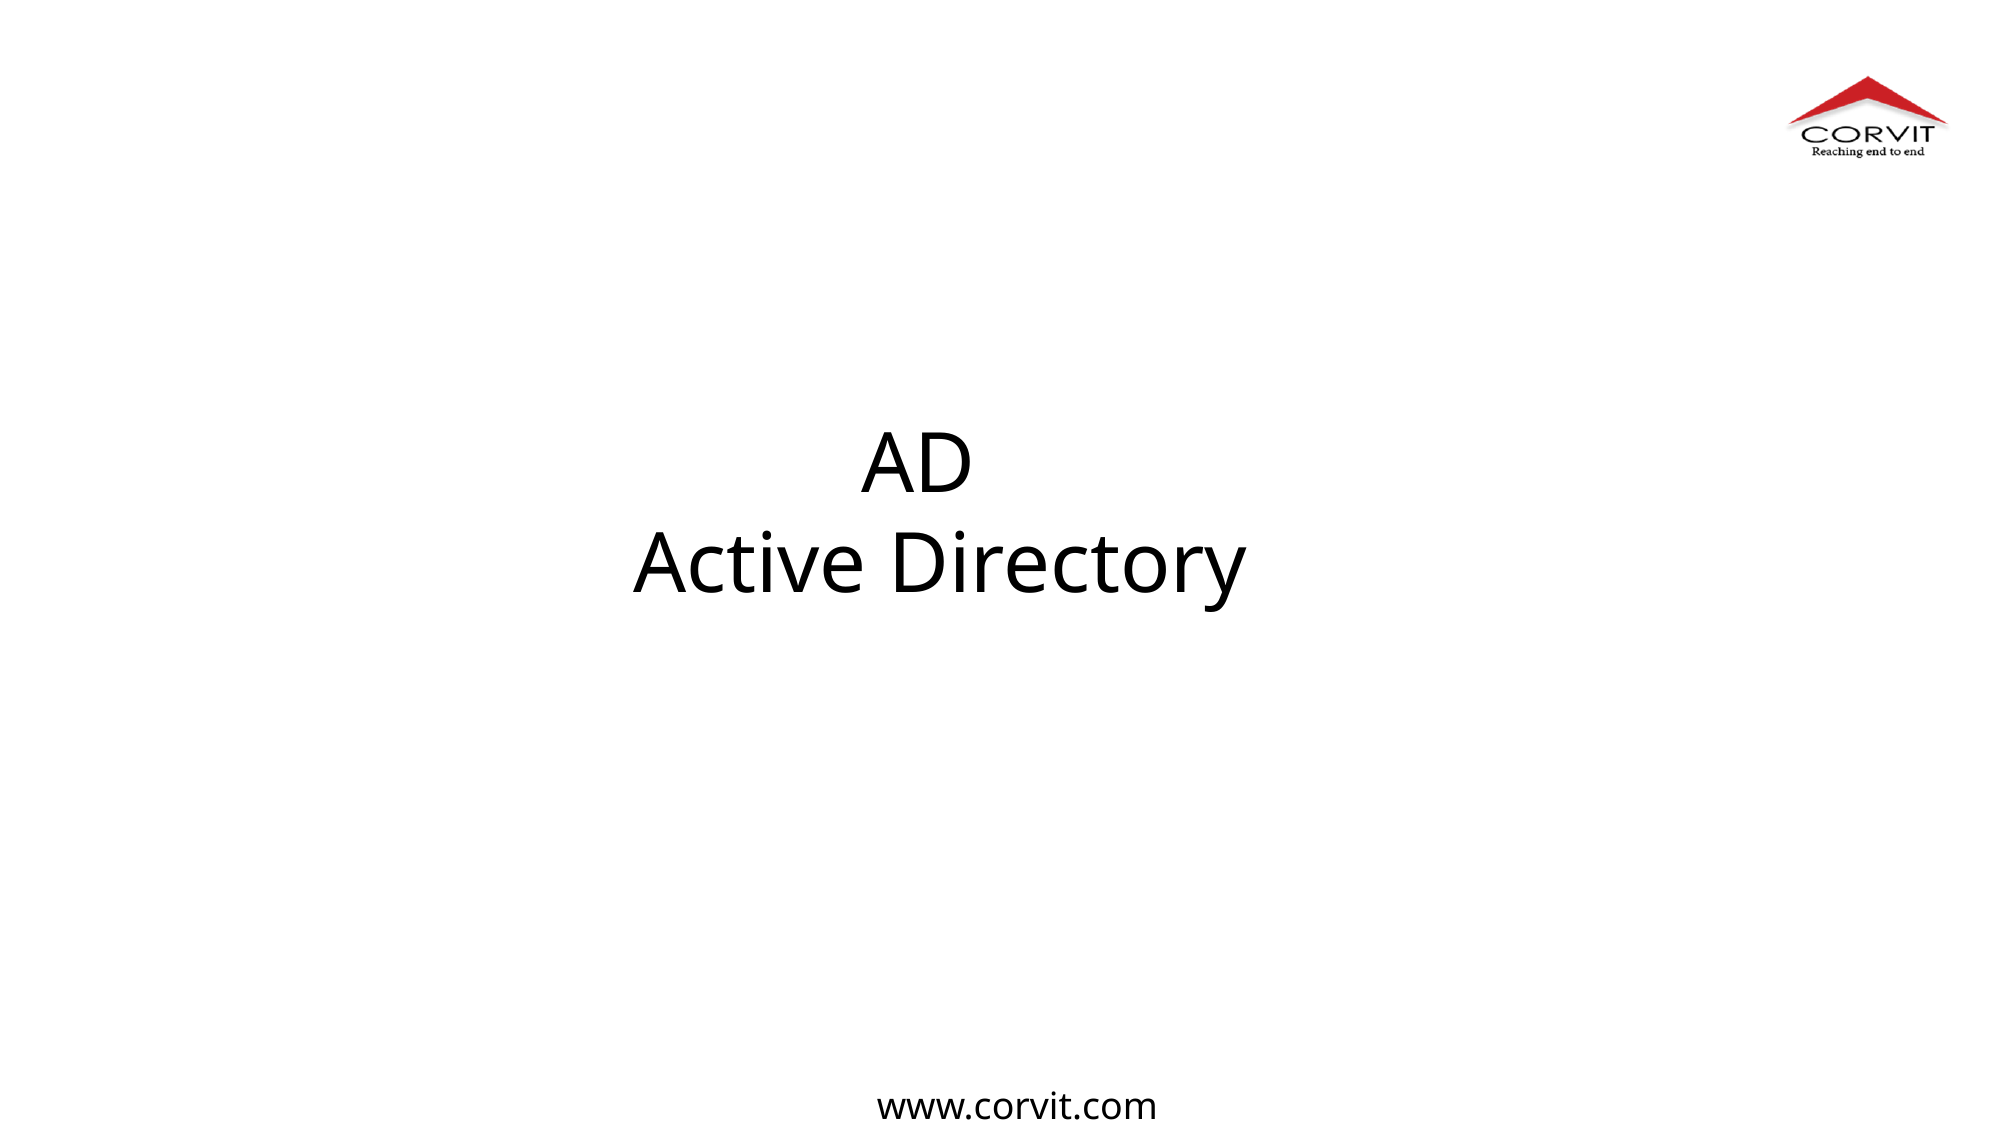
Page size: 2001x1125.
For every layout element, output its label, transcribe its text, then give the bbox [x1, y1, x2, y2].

picture [1783, 72, 1952, 163]
text_box www.corvit.com [34, 1074, 2000, 1125]
title AD Active Directory [213, 401, 1625, 619]
